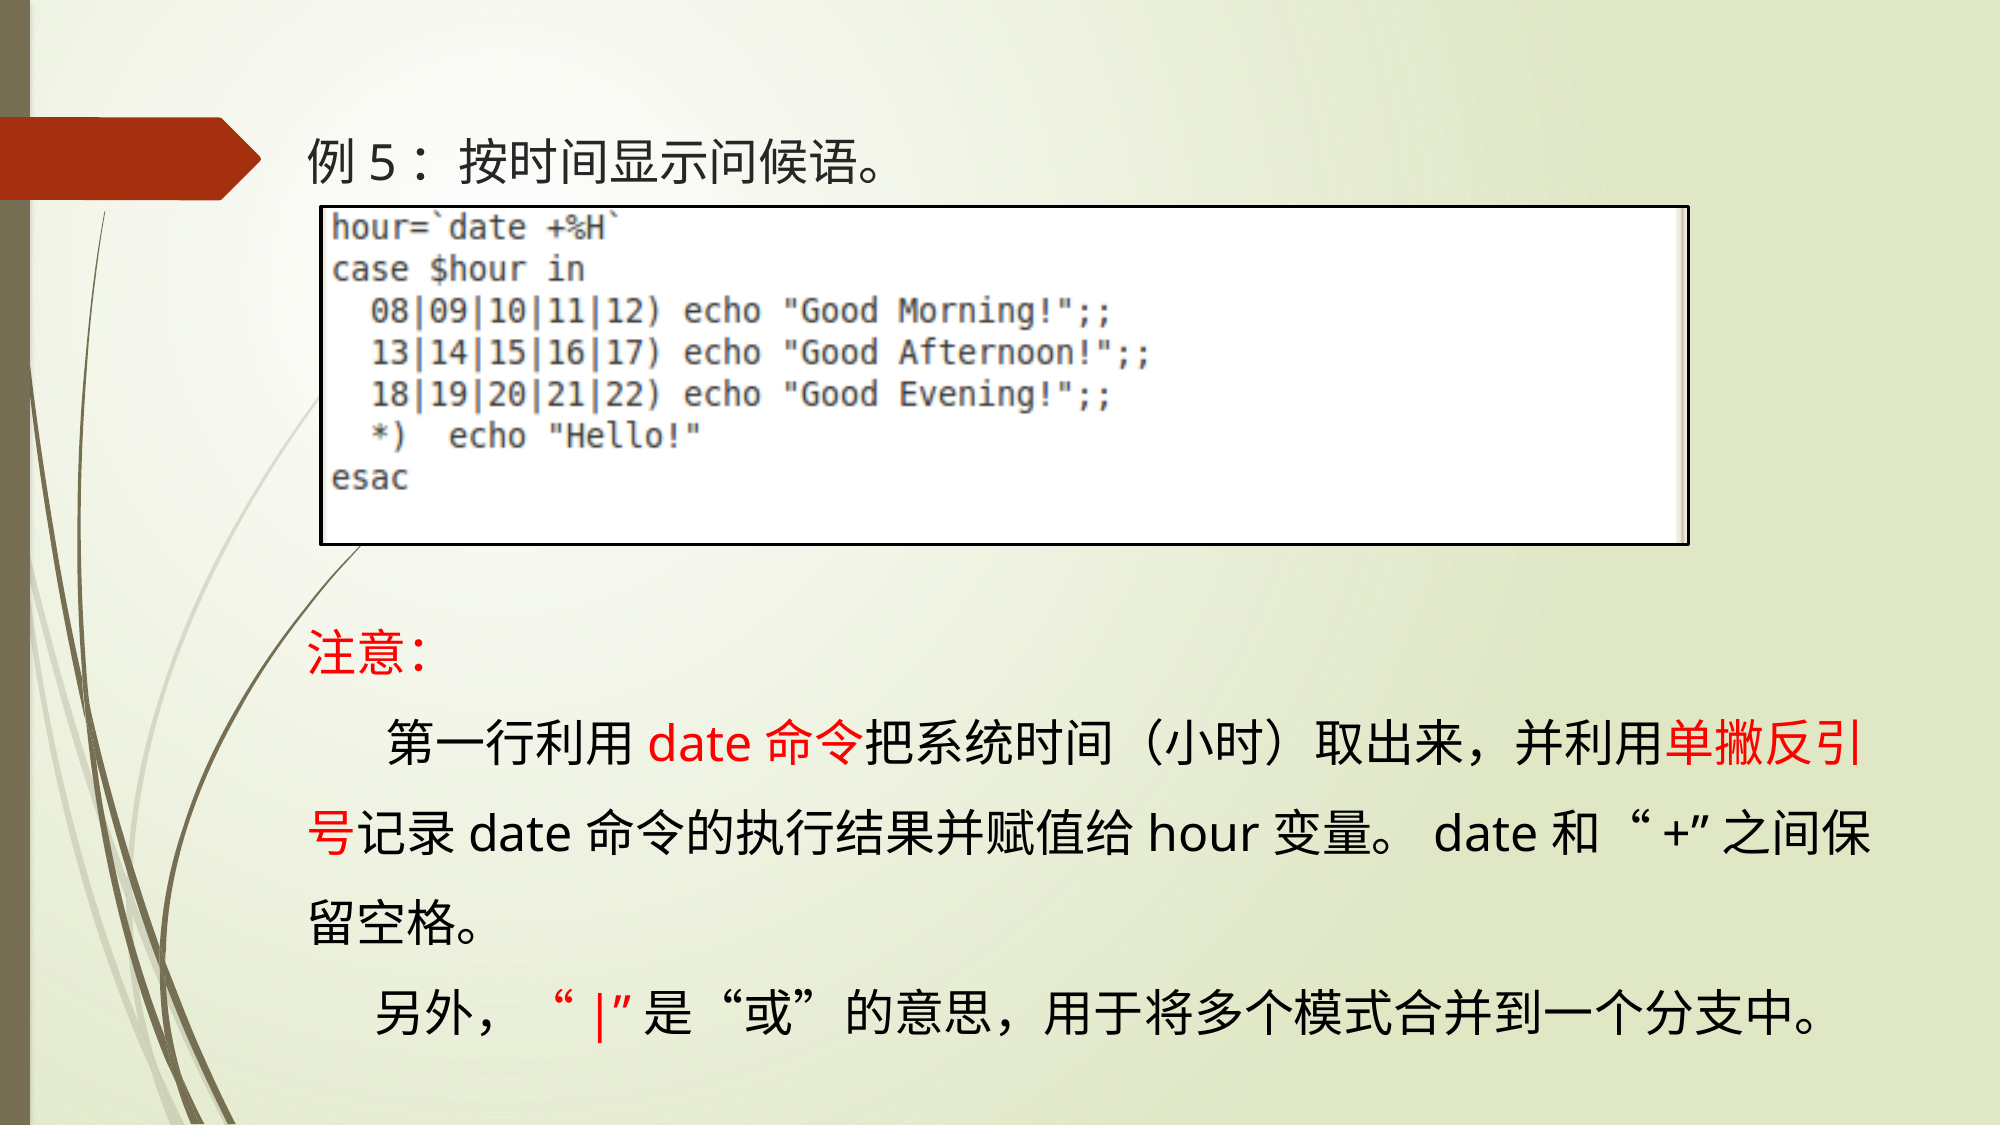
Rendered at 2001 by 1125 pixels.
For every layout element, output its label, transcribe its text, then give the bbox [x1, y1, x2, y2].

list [322, 207, 1687, 544]
title 例5：按时间显示问候语。 [291, 122, 1754, 197]
text_box 注意： 第一行利用date命令把系统时间（小时）取出来，并利用单撇反引号记录date命令的执行结果并赋值给hour变量。date和“+”之间保留空格。 另外，“|”是“或”的意思，用于将多个模式合并到一个分支中。 [291, 584, 1924, 1049]
